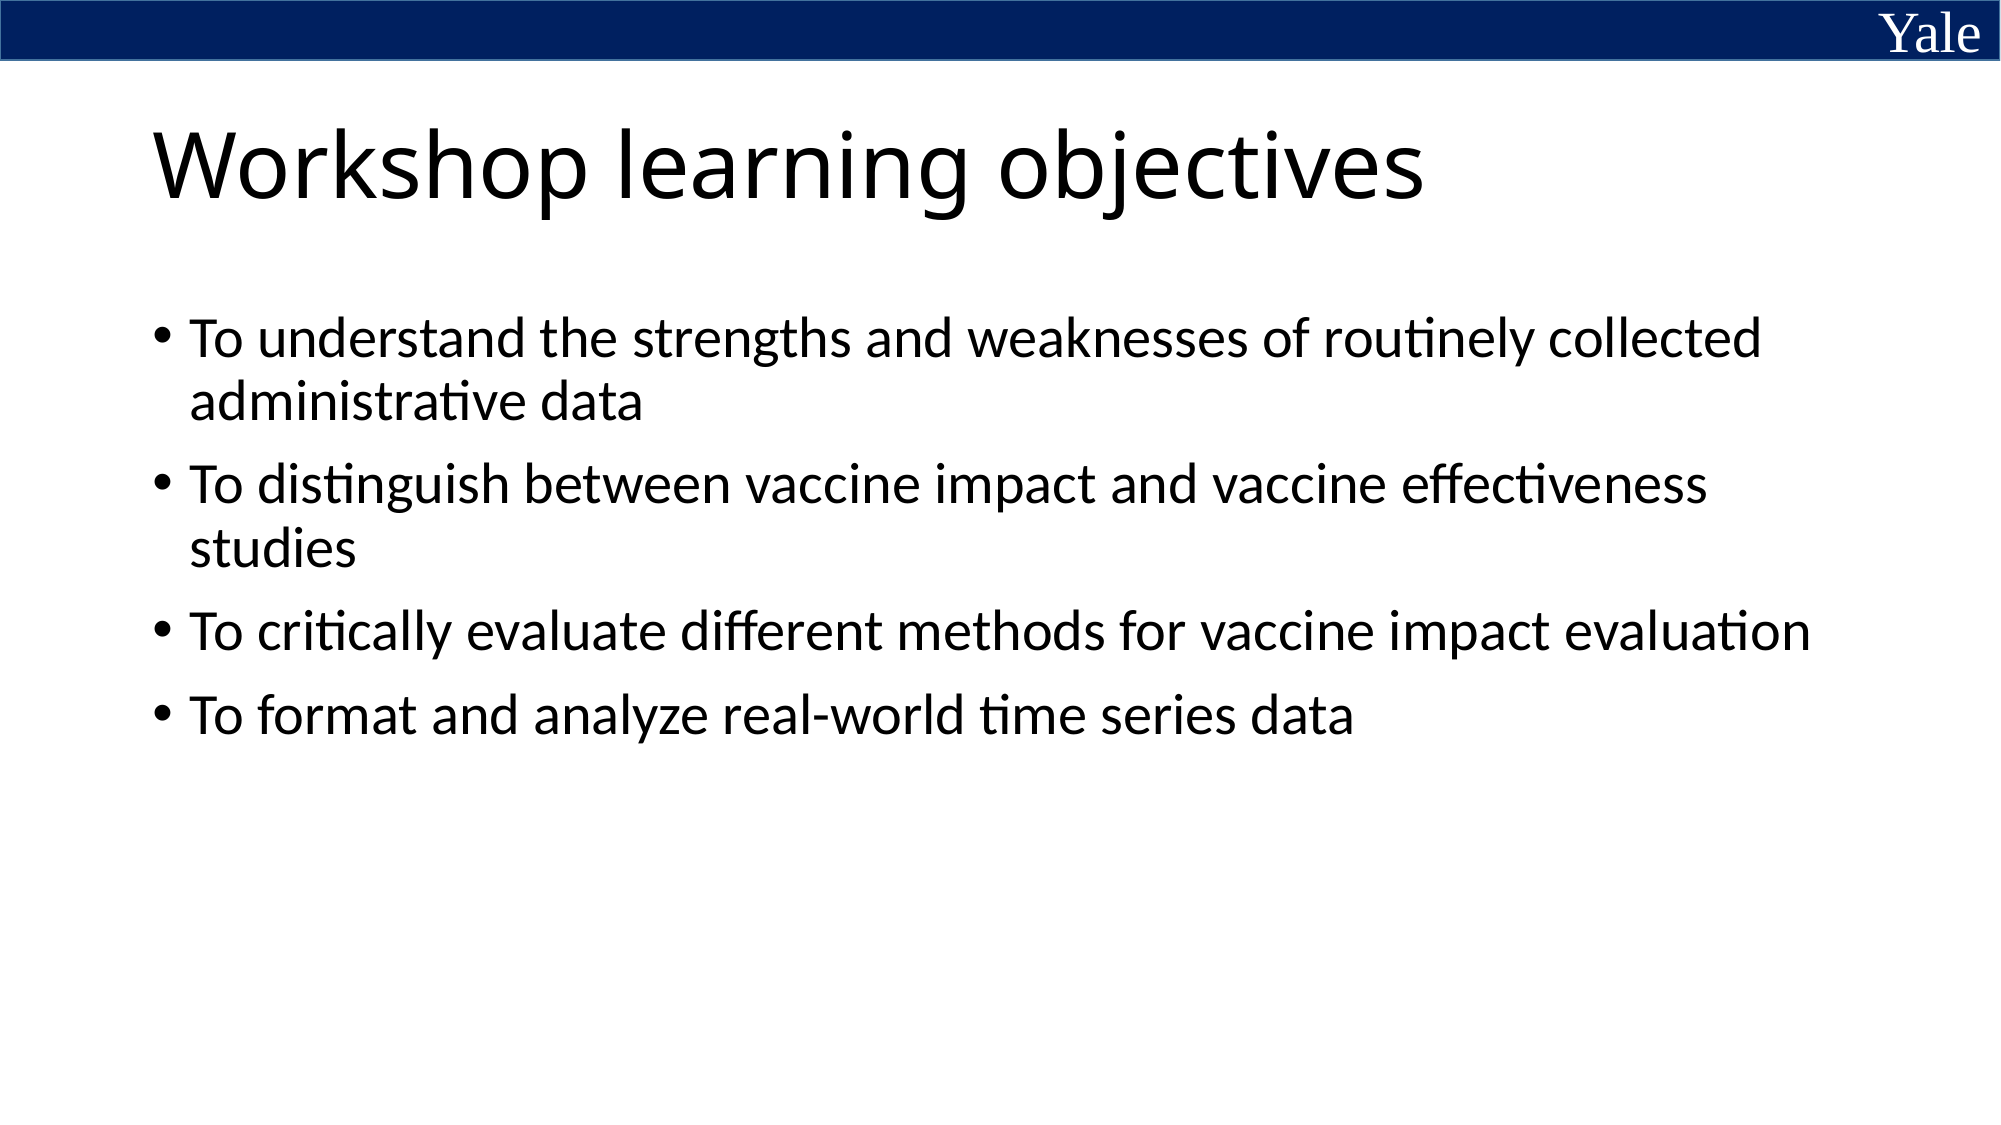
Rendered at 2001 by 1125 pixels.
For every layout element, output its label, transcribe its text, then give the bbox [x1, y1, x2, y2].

list To understand the strengths and weaknesses of routinely collected administrative data To distinguish between vaccine impact and vaccine effectiveness studies To critically evaluate different methods for vaccine impact evaluation To format and analyze real-world time series data [137, 299, 1863, 1014]
title Workshop learning objectives [137, 59, 1863, 278]
